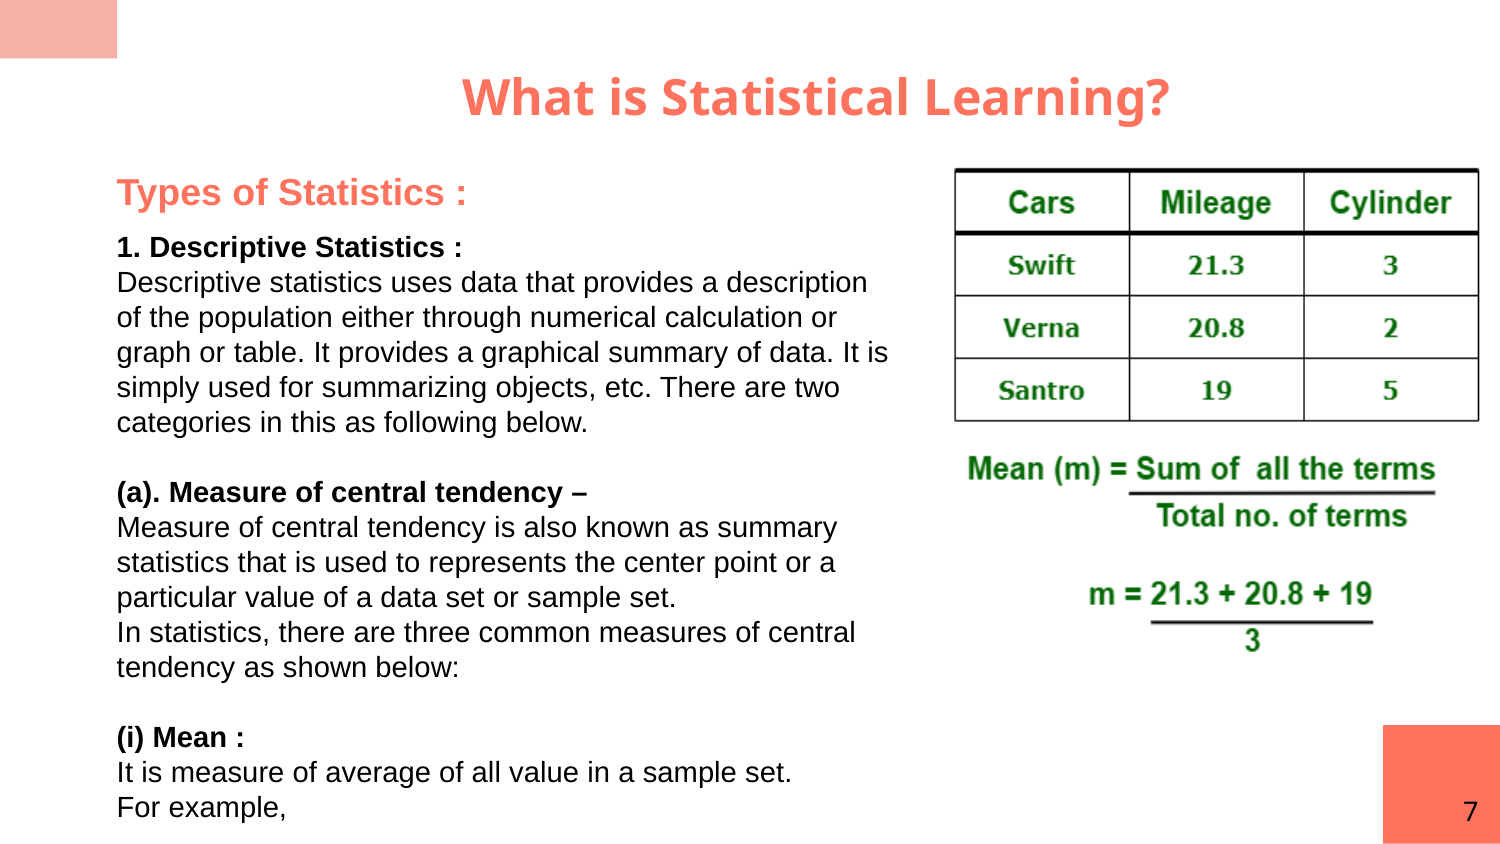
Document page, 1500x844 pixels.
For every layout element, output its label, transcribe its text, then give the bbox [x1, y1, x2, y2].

text_box 1. Descriptive Statistics : Descriptive statistics uses data that provides a description of the population either through numerical calculation or graph or table. It provides a graphical summary of data. It is simply used for summarizing objects, etc. There are two categories in this as following below. (a). Measure of central tendency – Measure of central tendency is also known as summary statistics that is used to represents the center point or a particular value of a data set or sample set. In statistics, there are three common measures of central tendency as shown below: (i) Mean : It is measure of average of all value in a sample set. For example, [101, 221, 912, 831]
title What is Statistical Learning? [140, 30, 1494, 158]
picture [911, 158, 1494, 696]
slide_number 7 [1403, 779, 1494, 844]
text_box Types of Statistics : [101, 138, 1449, 221]
